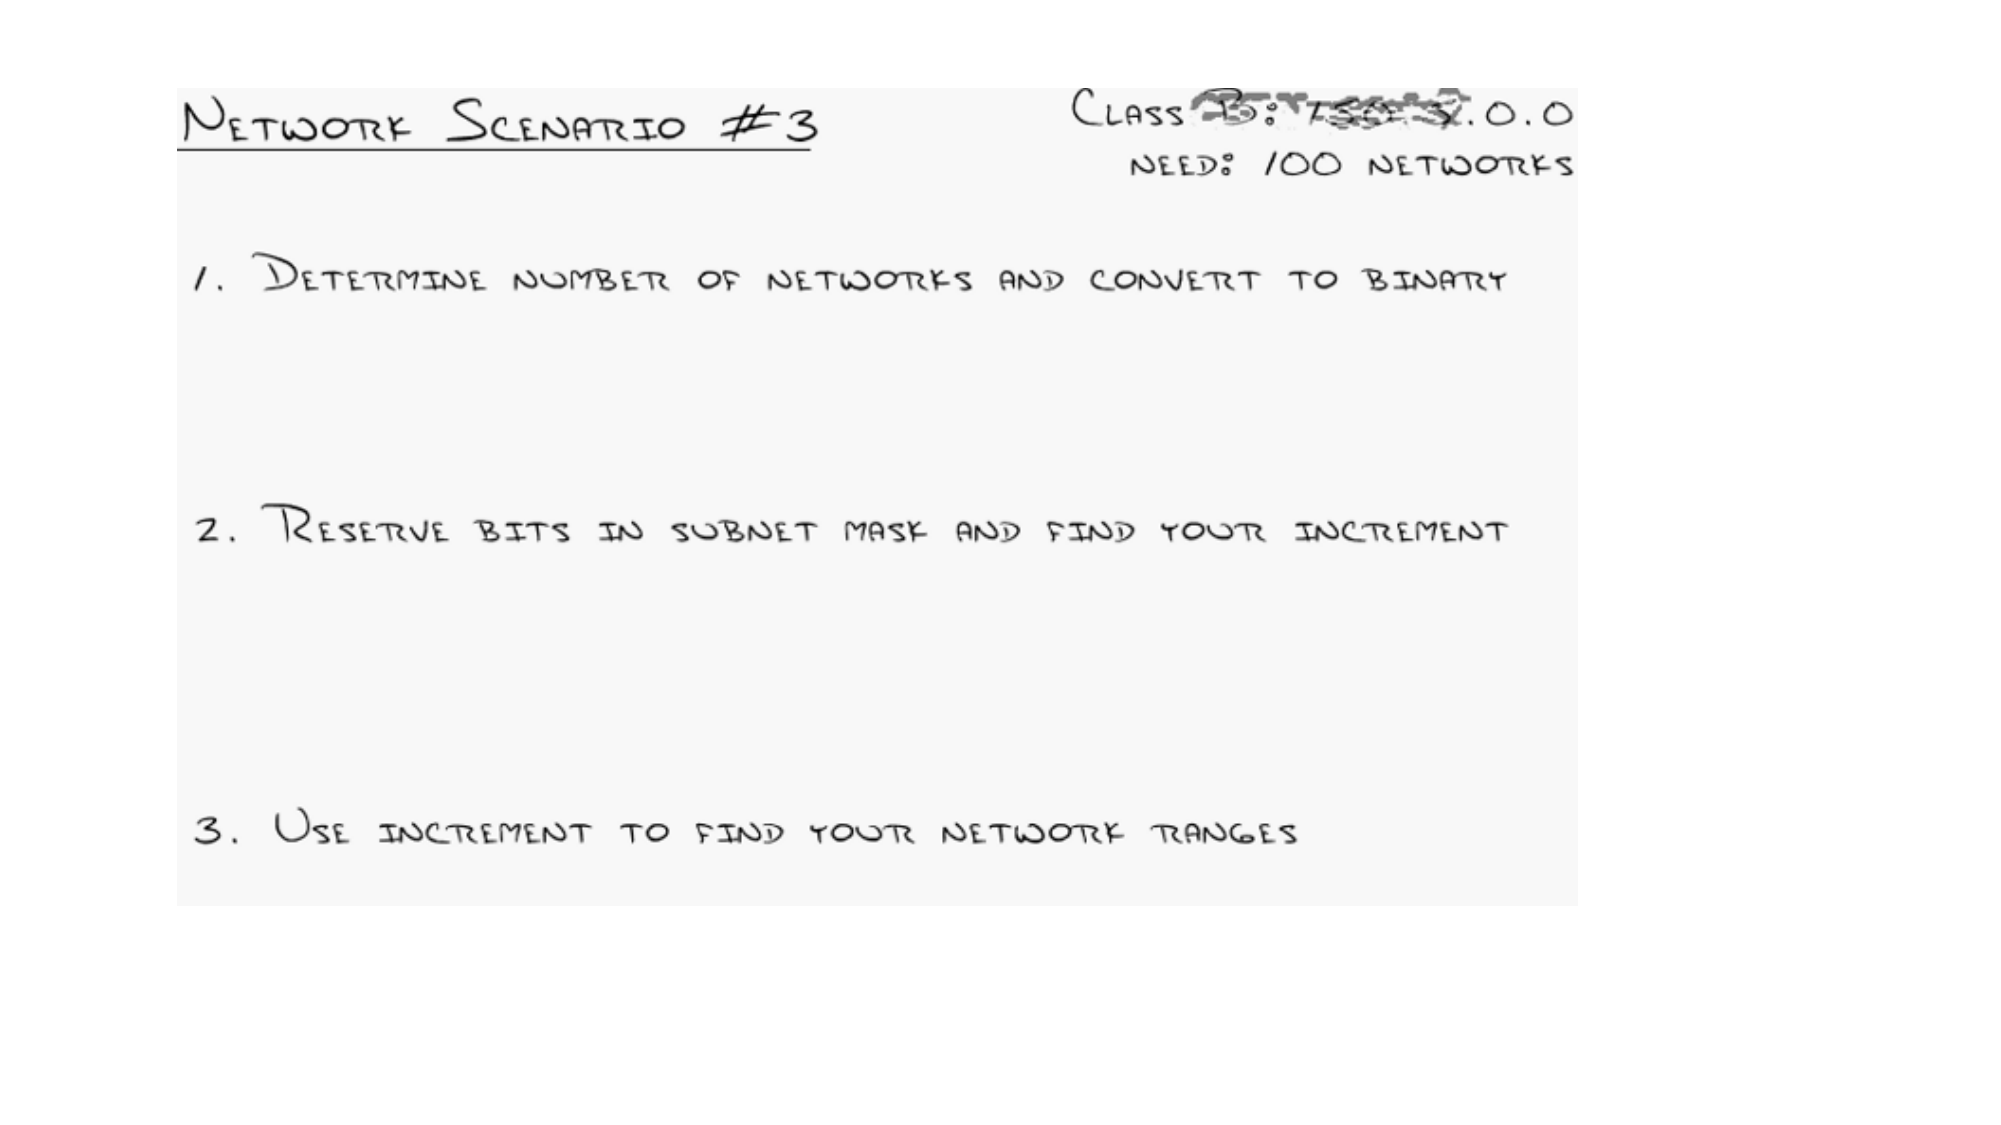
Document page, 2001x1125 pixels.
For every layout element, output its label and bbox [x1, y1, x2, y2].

picture [177, 88, 1578, 906]
